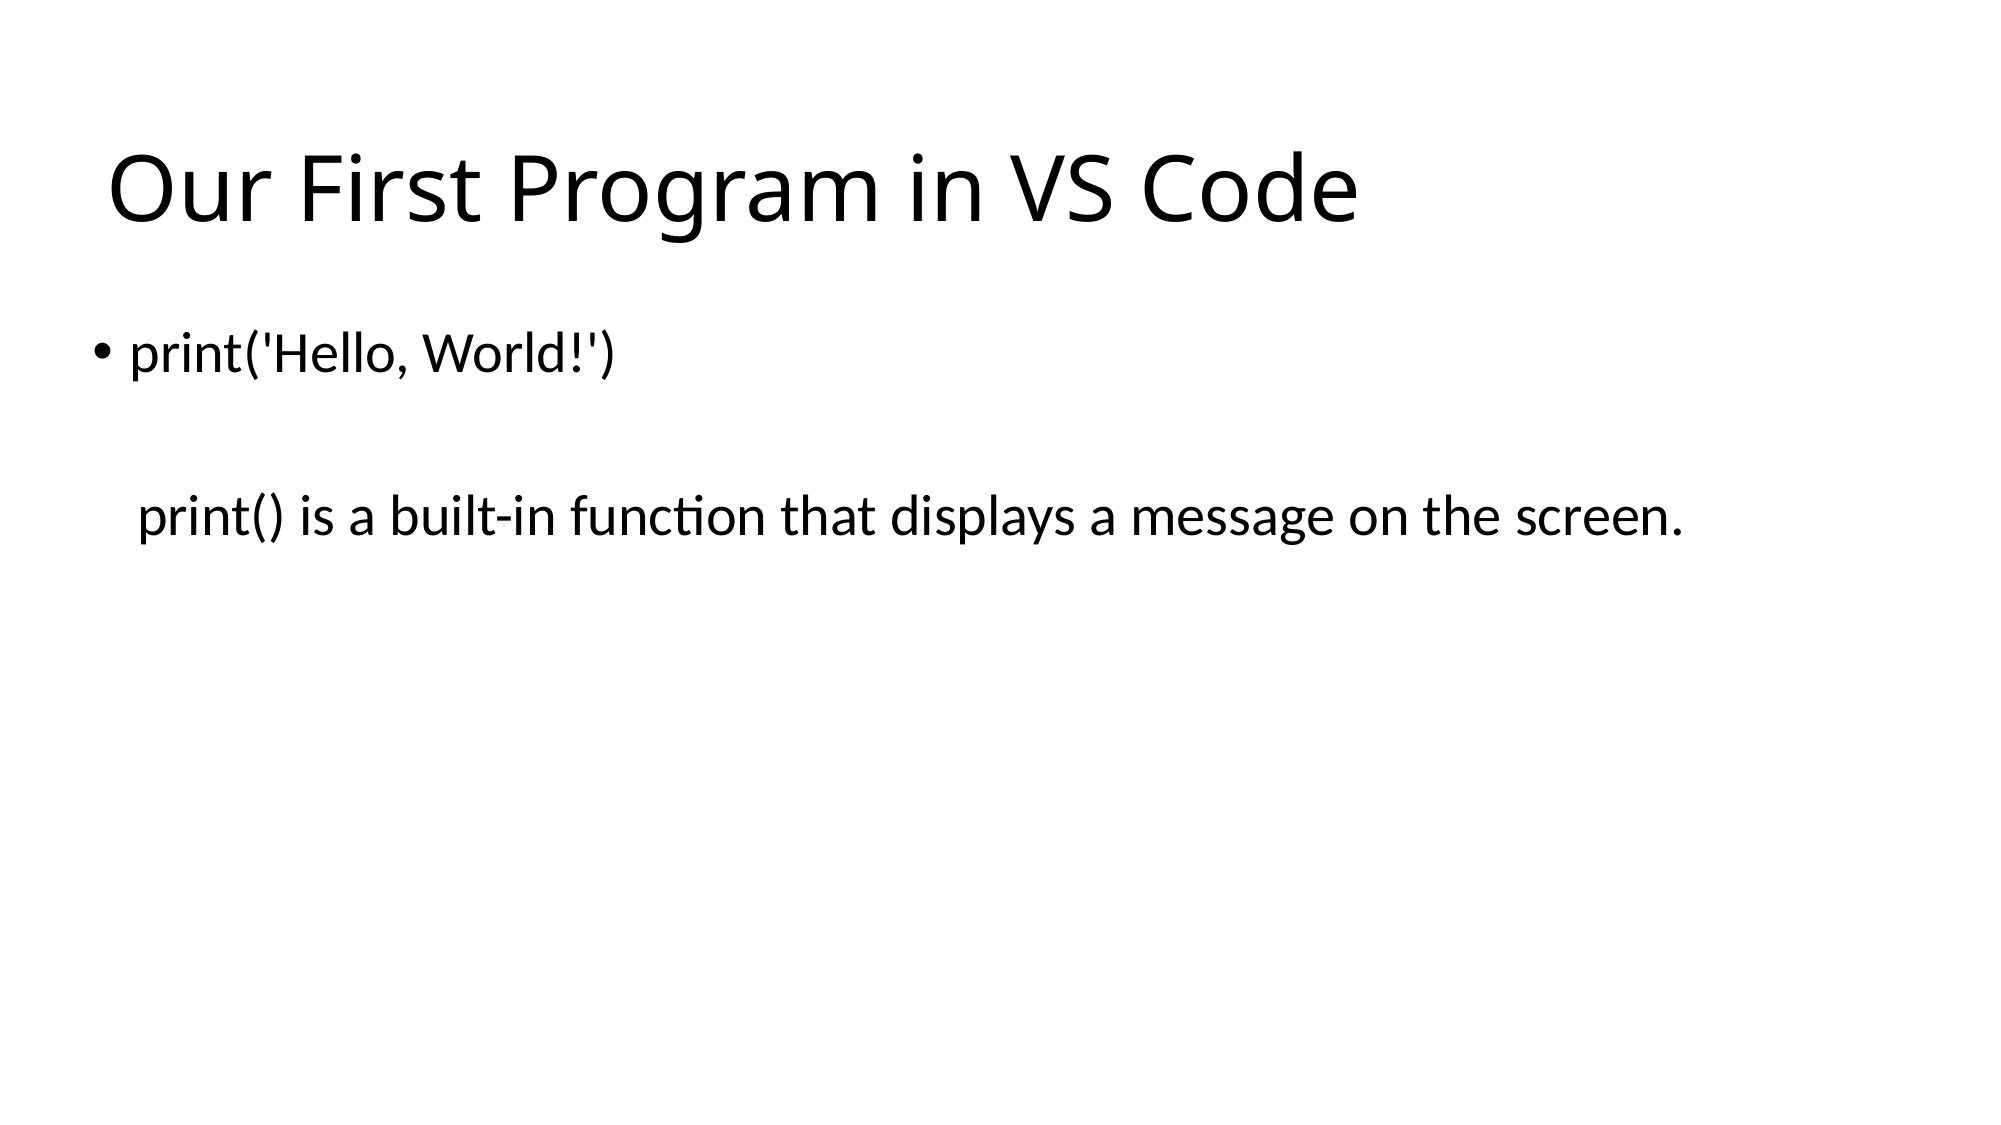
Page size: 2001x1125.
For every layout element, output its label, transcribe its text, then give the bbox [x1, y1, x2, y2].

text_box print() is a built-in function that displays a message on the screen. [137, 476, 1743, 547]
title Our First Program in VS Code [91, 82, 1817, 301]
list print('Hello, World!') [77, 315, 1803, 1029]
